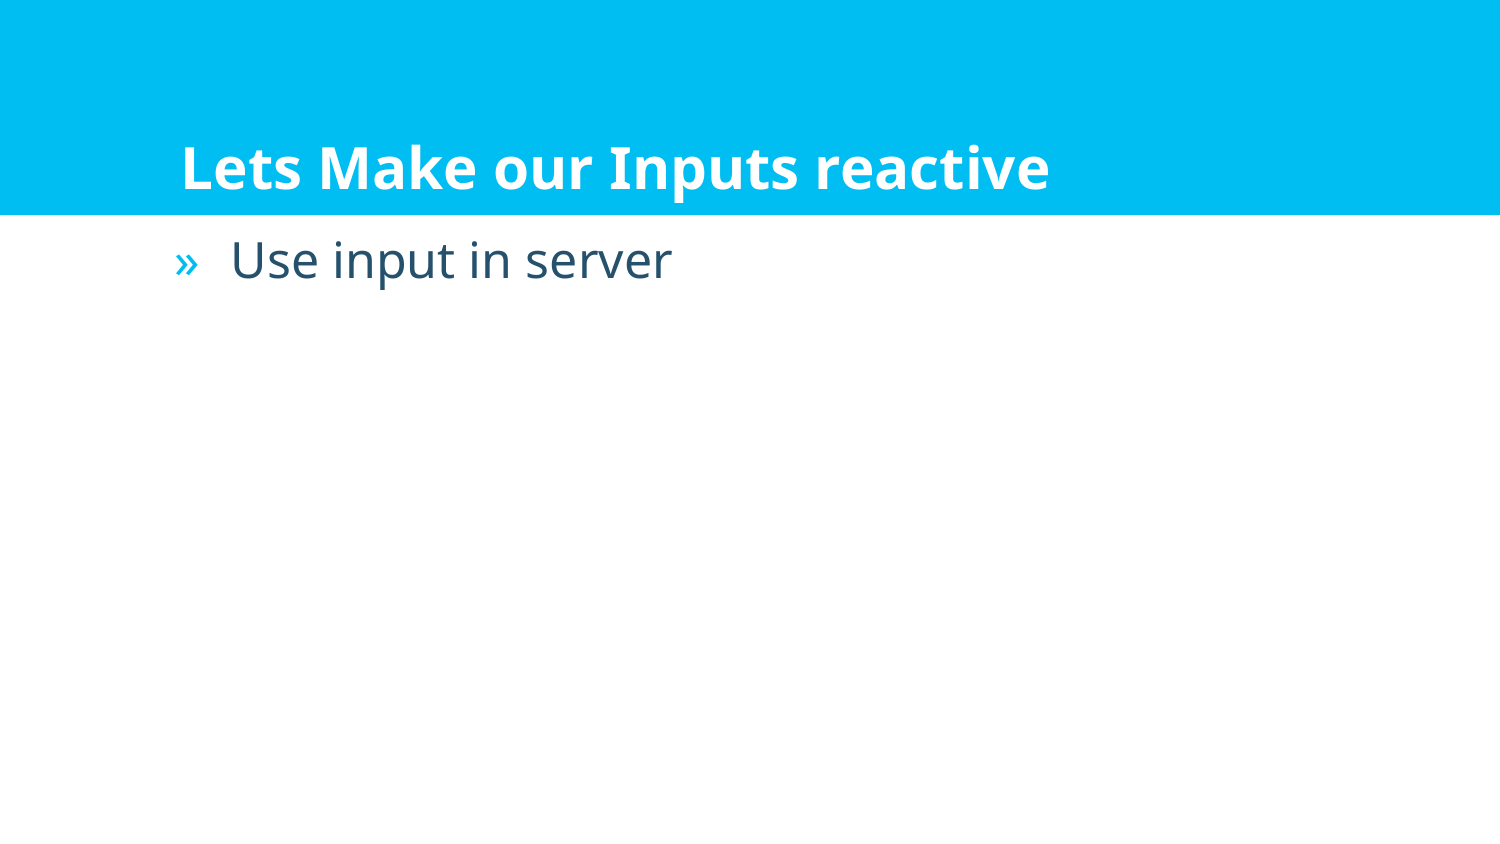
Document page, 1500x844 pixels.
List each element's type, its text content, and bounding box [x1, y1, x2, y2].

title Lets Make our Inputs reactive [165, 106, 1336, 217]
list Use input in server [159, 213, 1330, 670]
